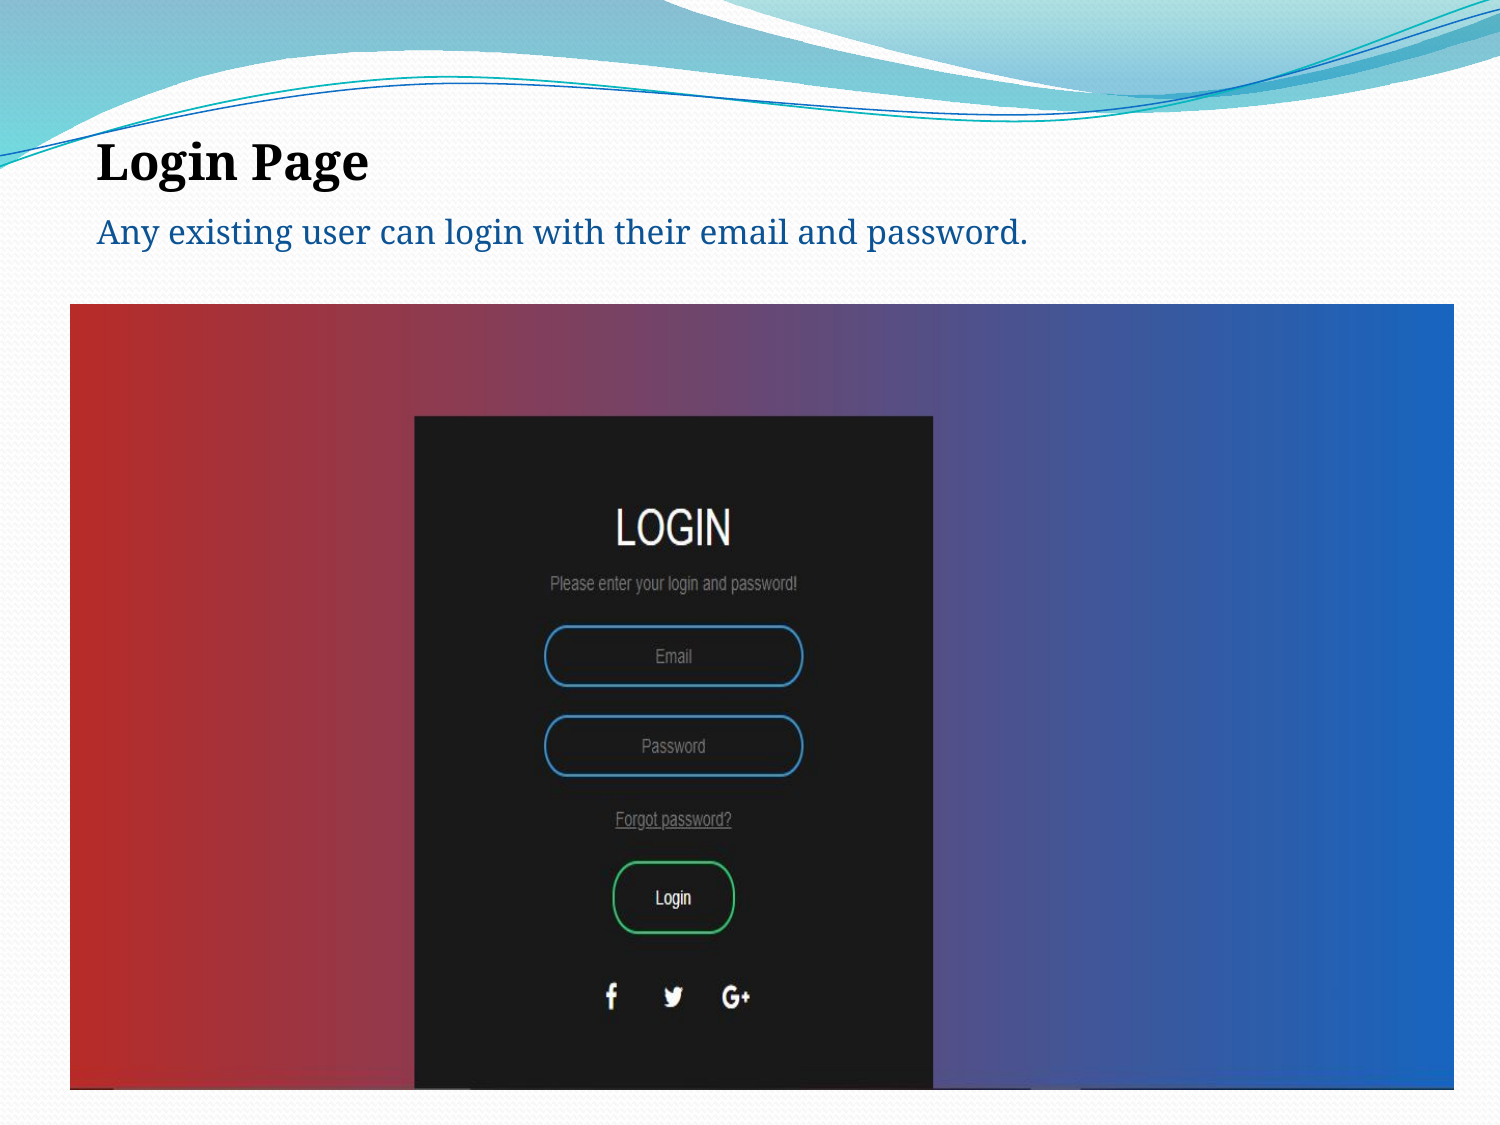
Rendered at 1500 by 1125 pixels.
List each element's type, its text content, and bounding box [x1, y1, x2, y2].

picture [70, 304, 1454, 1091]
text_box Login Page [81, 123, 1418, 199]
text_box Any existing user can login with their email and password. [81, 203, 1418, 298]
